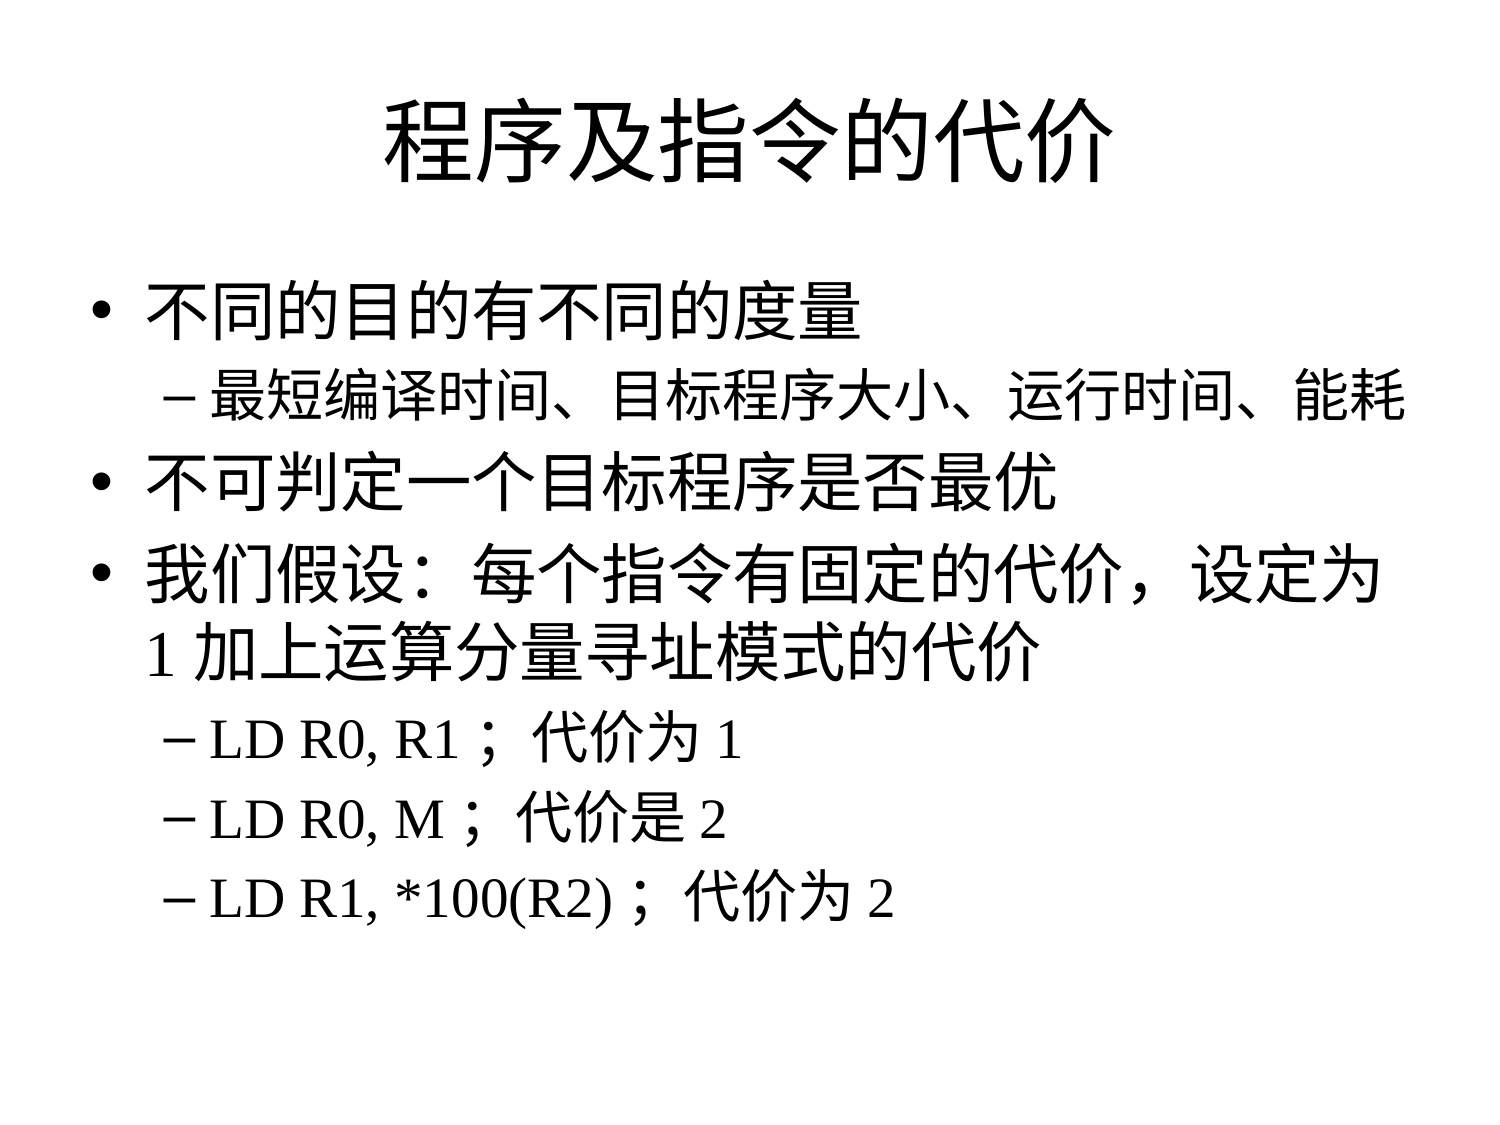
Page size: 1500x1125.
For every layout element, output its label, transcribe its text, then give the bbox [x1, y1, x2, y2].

title 程序及指令的代价 [75, 45, 1425, 233]
list 不同的目的有不同的度量 最短编译时间、目标程序大小、运行时间、能耗 不可判定一个目标程序是否最优 我们假设：每个指令有固定的代价，设定为1加上运算分量寻址模式的代价 LD R0, R1；代价为1 LD R0, M；代价是2 LD R1, *100(R2)；代价为2 [75, 262, 1425, 1005]
